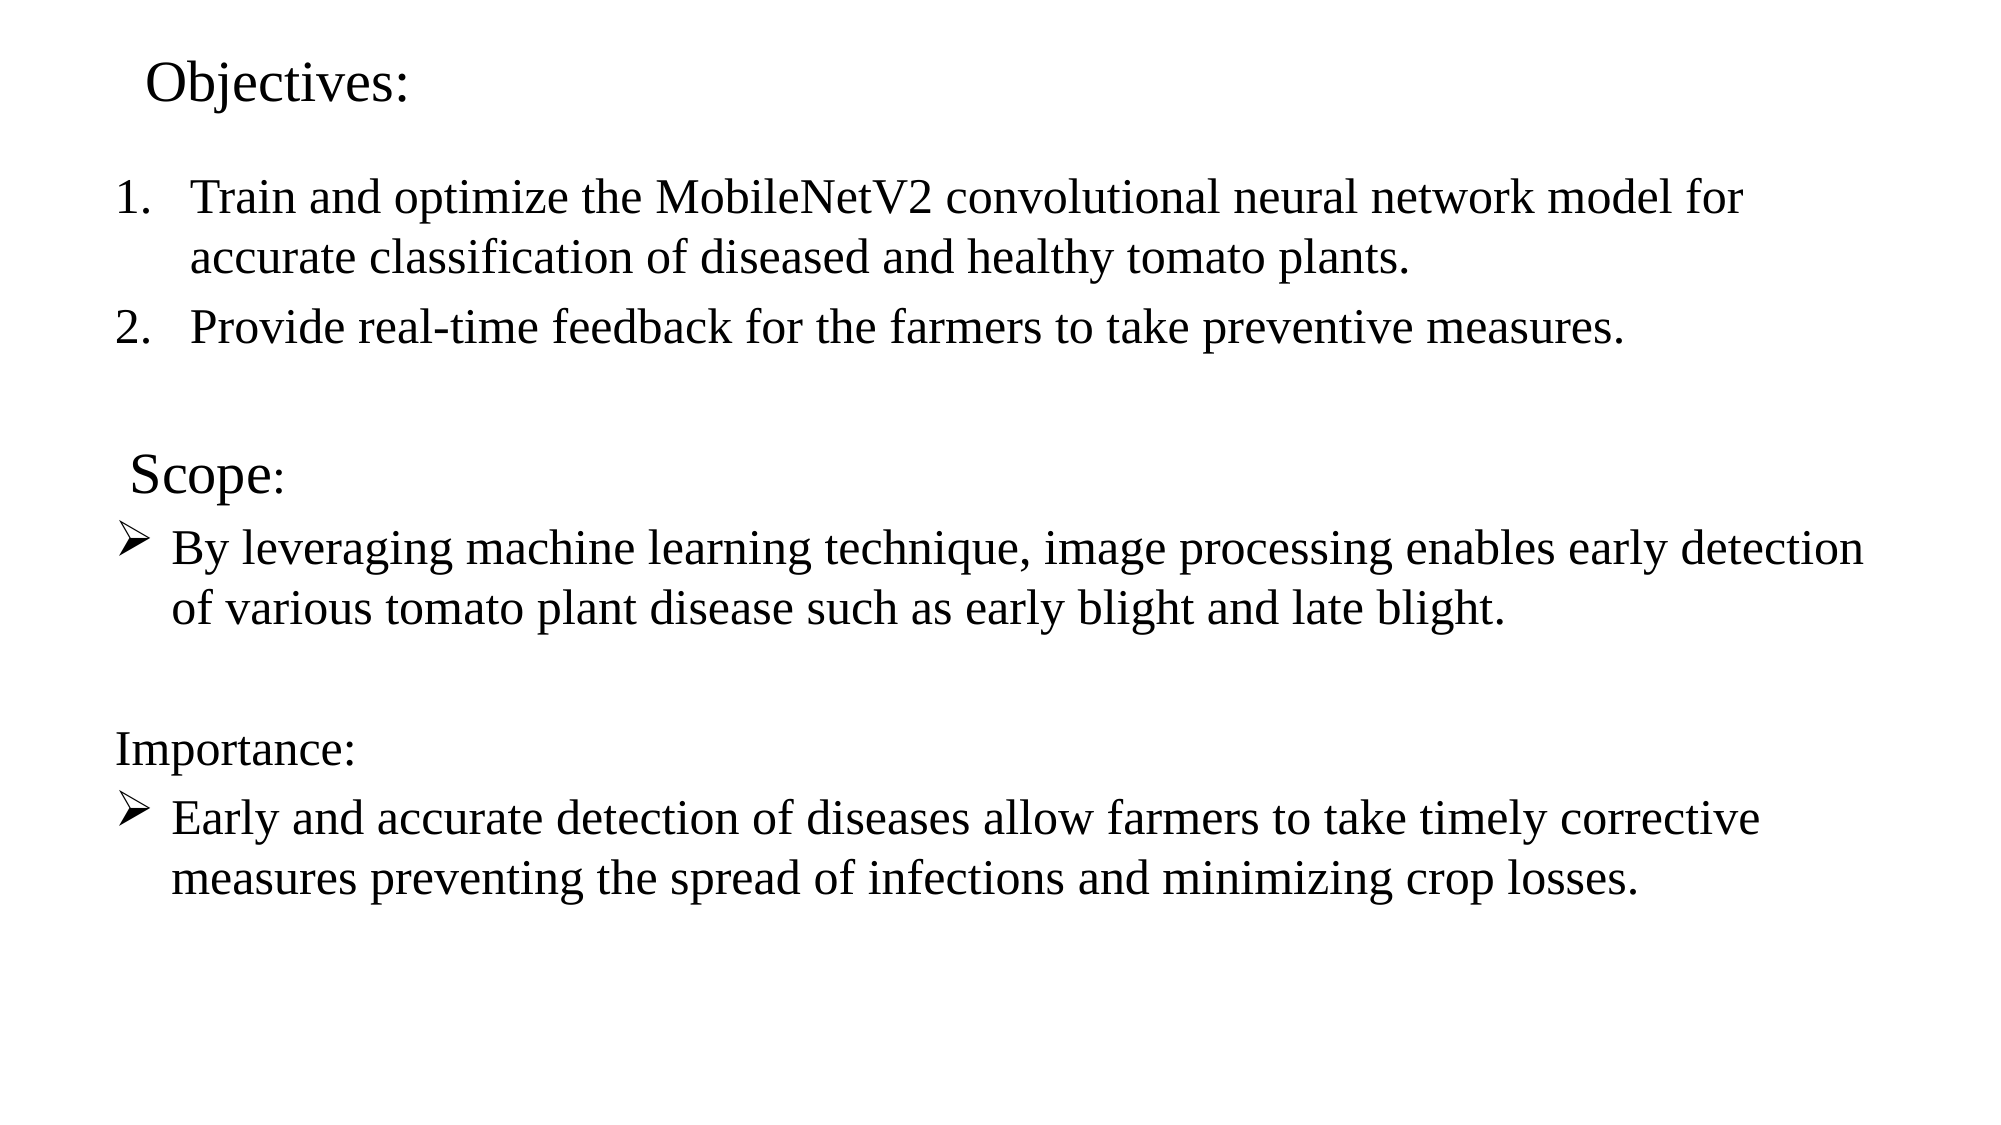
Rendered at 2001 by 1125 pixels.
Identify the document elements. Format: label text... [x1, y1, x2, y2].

title Objectives: [47, 23, 509, 133]
list Train and optimize the MobileNetV2 convolutional neural network model for accurate classification of diseased and healthy tomato plants. Provide real-time feedback for the farmers to take preventive measures. Scope: By leveraging machine learning technique, image processing enables early detection of various tomato plant disease such as early blight and late blight. Importance: Early and accurate detection of diseases allow farmers to take timely corrective measures preventing the spread of infections and minimizing crop losses. [99, 155, 1900, 1005]
